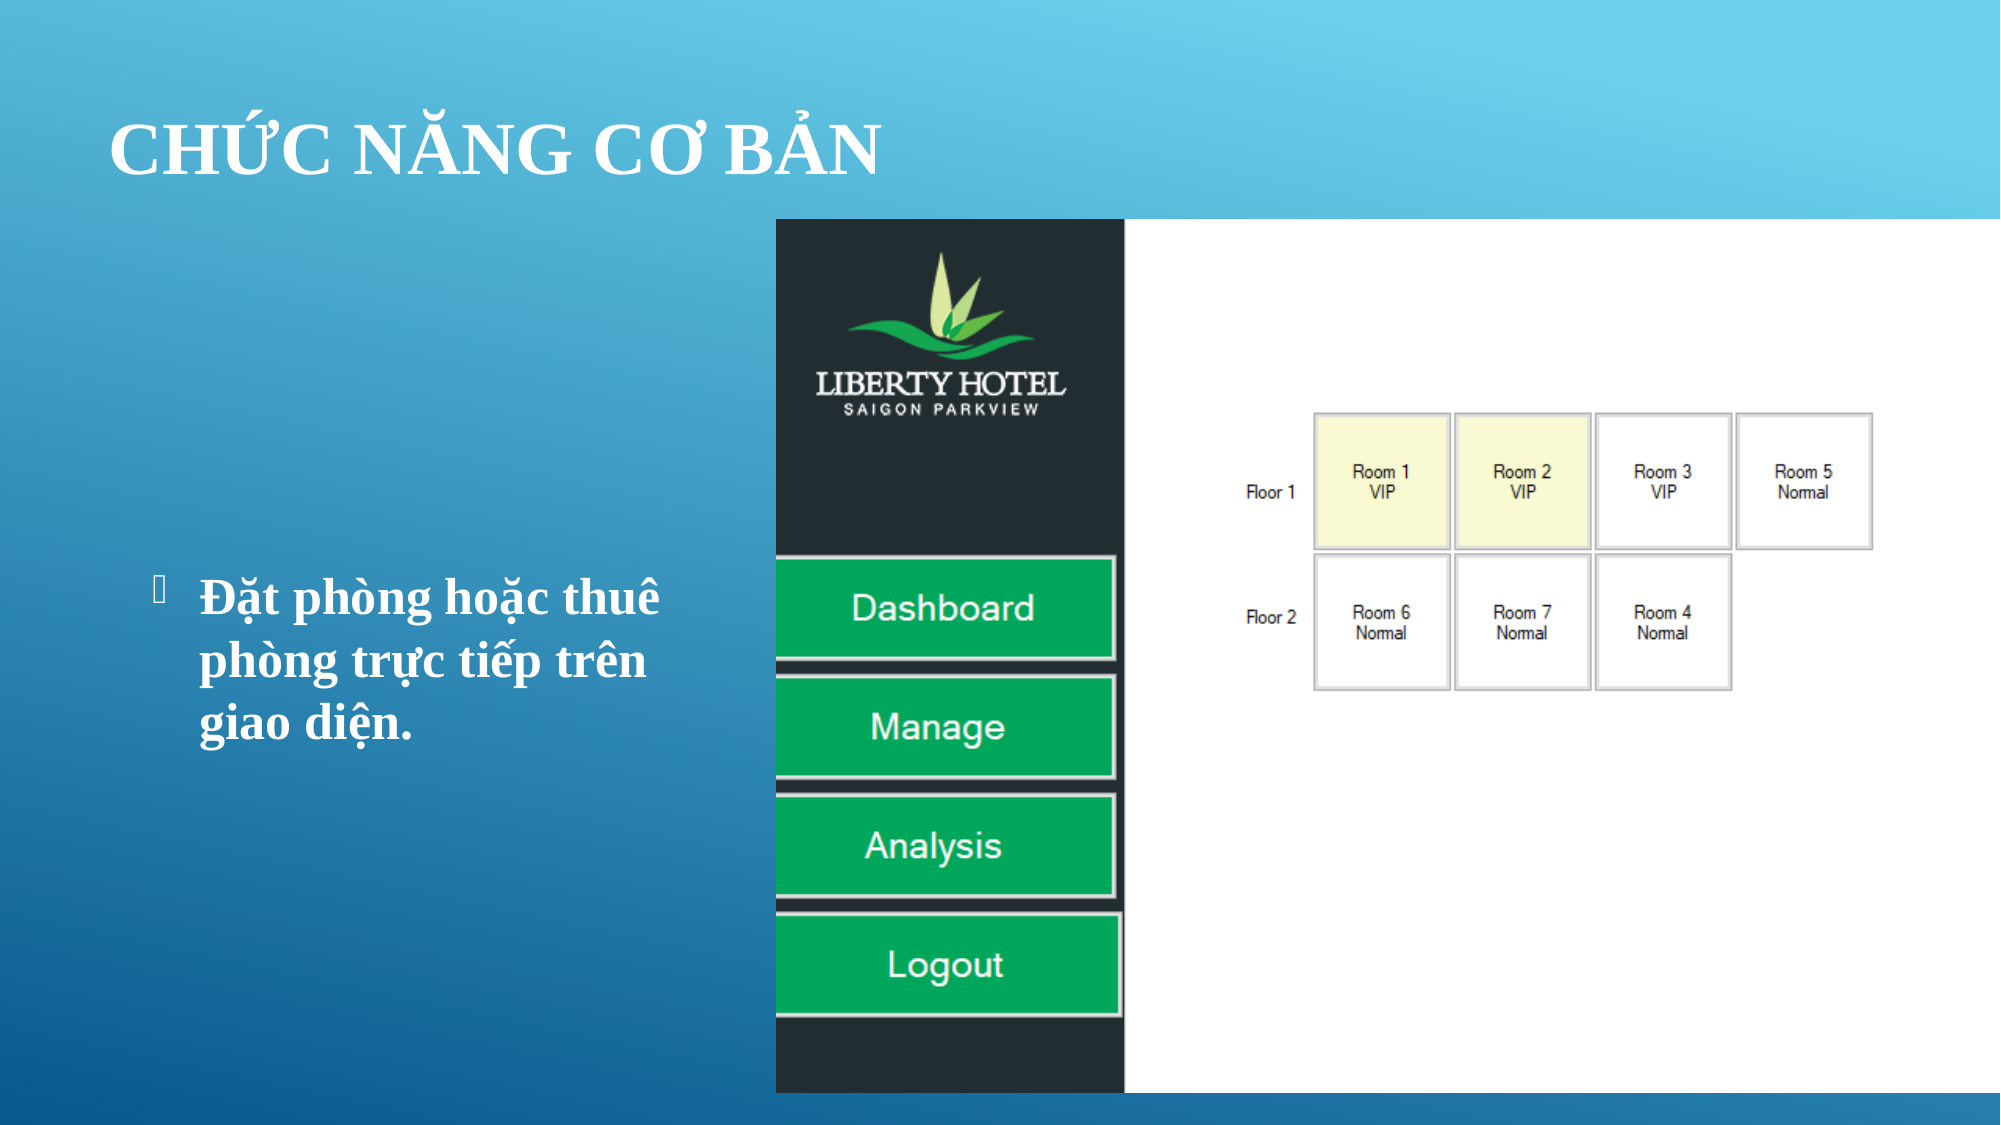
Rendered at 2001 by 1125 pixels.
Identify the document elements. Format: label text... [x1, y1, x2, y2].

list Đặt phòng hoặc thuê phòng trực tiếp trên giao diện. [137, 299, 745, 1014]
title Chức năng cơ bản [93, 21, 1494, 269]
picture [776, 219, 2000, 1094]
